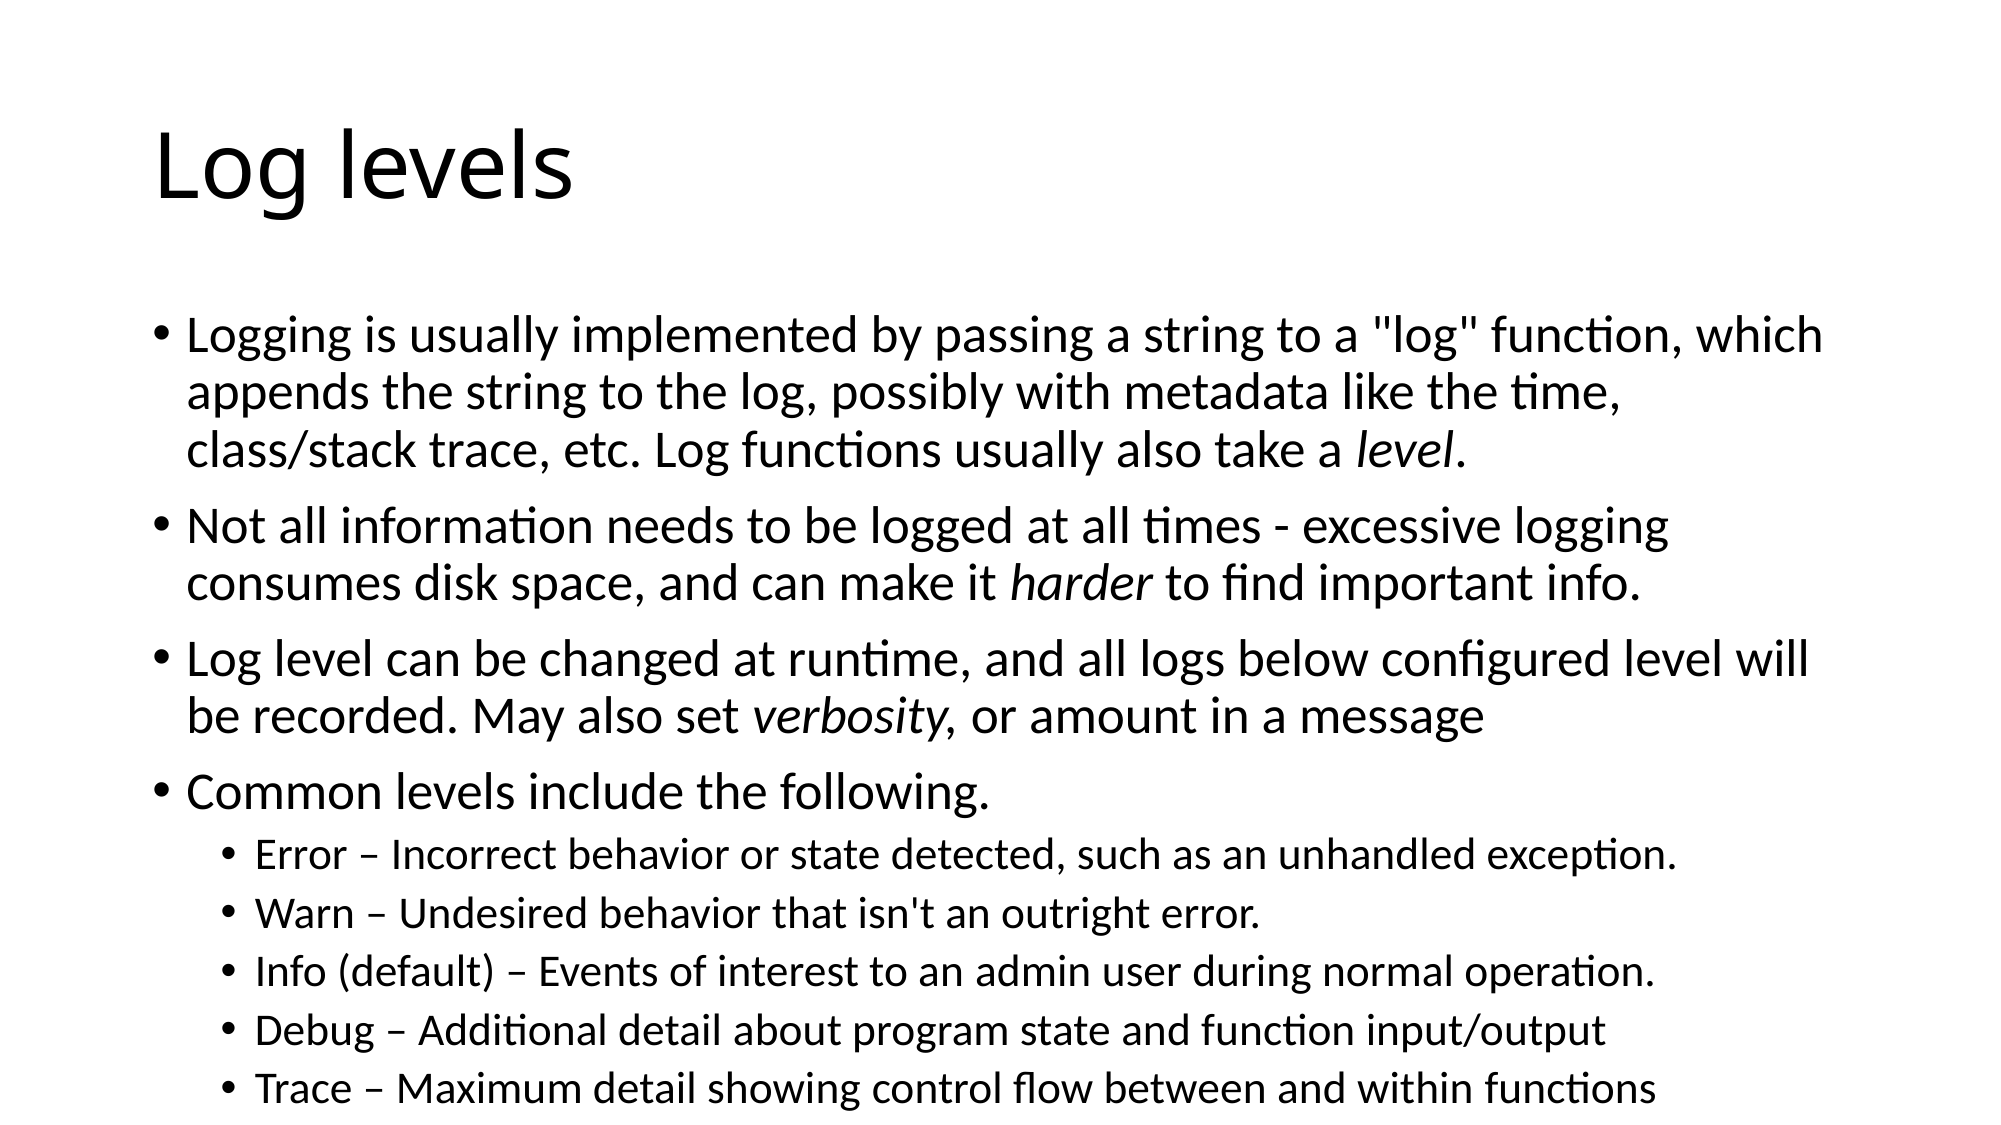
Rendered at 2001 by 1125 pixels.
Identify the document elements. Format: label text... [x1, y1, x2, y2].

list Logging is usually implemented by passing a string to a "log" function, which appends the string to the log, possibly with metadata like the time, class/stack trace, etc. Log functions usually also take a level. Not all information needs to be logged at all times - excessive logging consumes disk space, and can make it harder to find important info. Log level can be changed at runtime, and all logs below configured level will be recorded. May also set verbosity, or amount in a message Common levels include the following. Error – Incorrect behavior or state detected, such as an unhandled exception. Warn – Undesired behavior that isn't an outright error. Info (default) – Events of interest to an admin user during normal operation. Debug – Additional detail about program state and function input/output Trace – Maximum detail showing control flow between and within functions [137, 299, 1863, 1125]
title Log levels [137, 59, 1863, 278]
